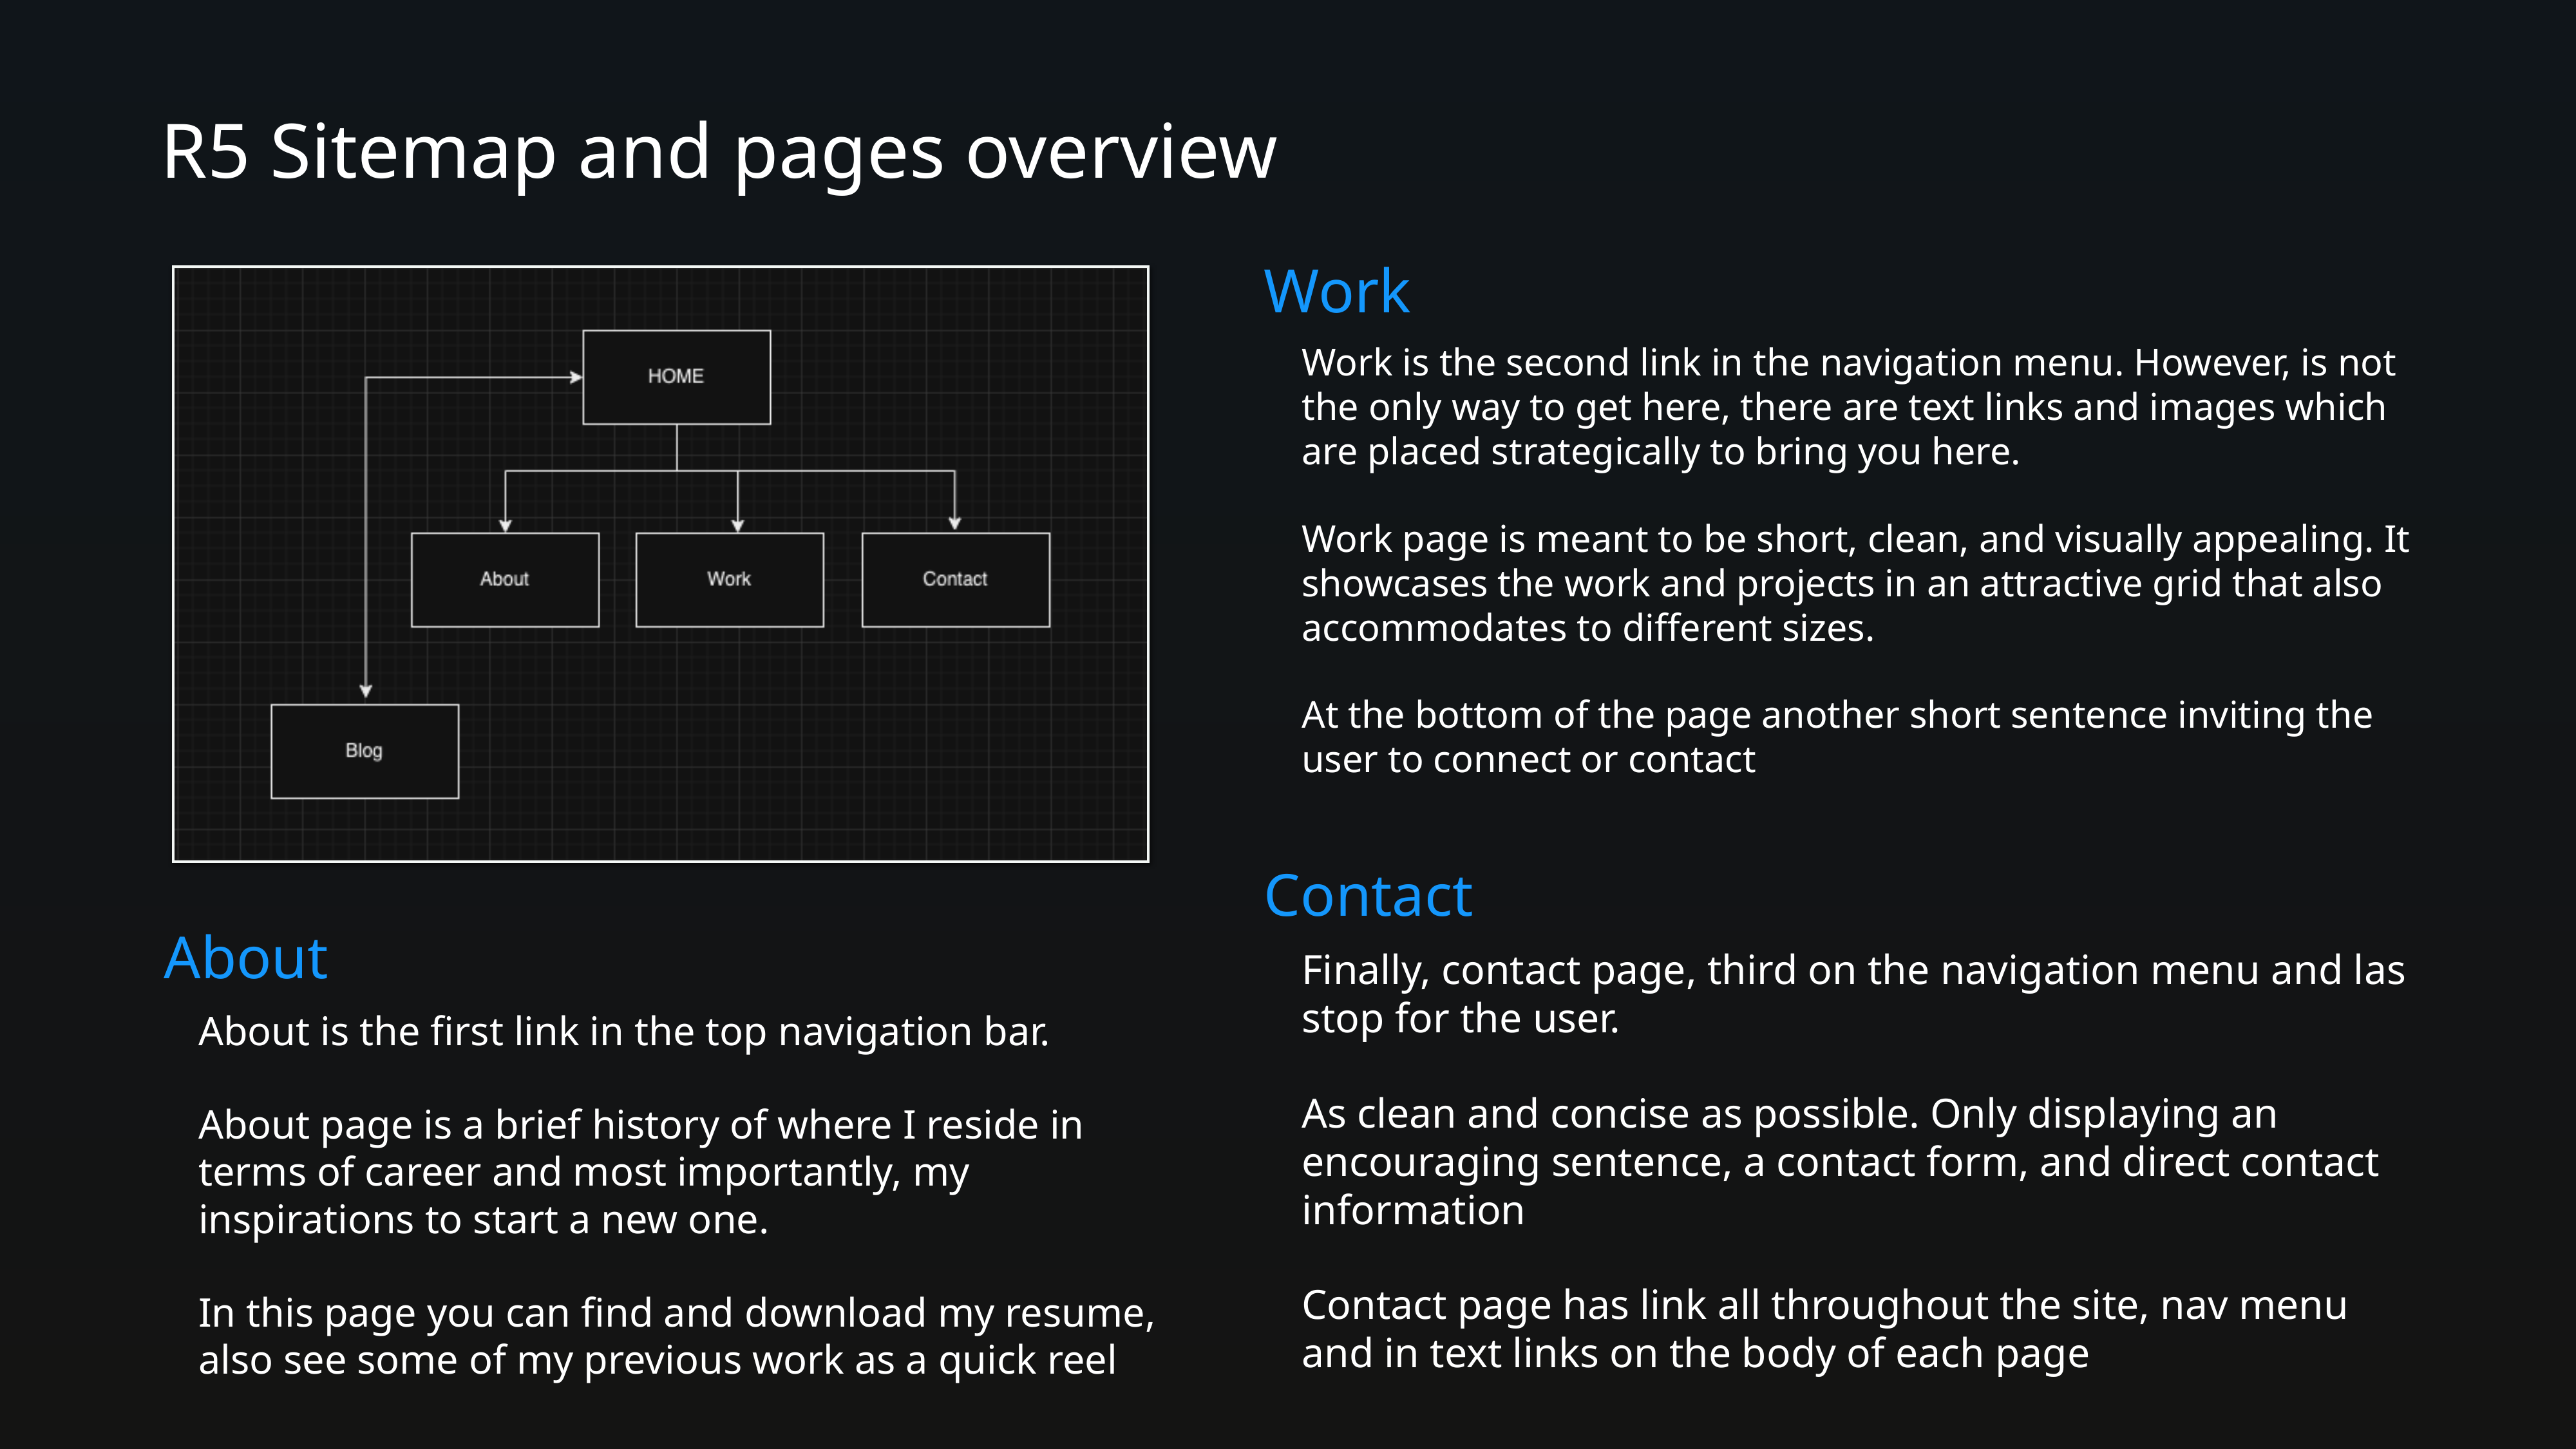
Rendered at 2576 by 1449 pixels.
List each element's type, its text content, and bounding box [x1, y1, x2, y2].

text_box Work is the second link in the navigation menu. However, is not the only way to get here, there are text links and images which are placed strategically to bring you here. Work page is meant to be short, clean, and visually appealing. It showcases the work and projects in an attractive grid that also accommodates to different sizes. At the bottom of the page another short sentence inviting the user to connect or contact [1296, 333, 2431, 795]
title R5 Sitemap and pages overview [155, 90, 1976, 199]
picture [174, 268, 1148, 861]
text_box Finally, contact page, third on the navigation menu and las stop for the user. As clean and concise as possible. Only displaying an encouraging sentence, a contact form, and direct contact information Contact page has link all throughout the site, nav menu and in text links on the body of each page [1296, 938, 2431, 1400]
text_box Contact [1258, 852, 2393, 933]
text_box About [158, 915, 1157, 996]
text_box About is the first link in the top navigation bar. About page is a brief history of where I reside in terms of career and most importantly, my inspirations to start a new one. In this page you can find and download my resume, also see some of my previous work as a quick reel [193, 1001, 1179, 1428]
subtitle Work [1258, 247, 2393, 328]
